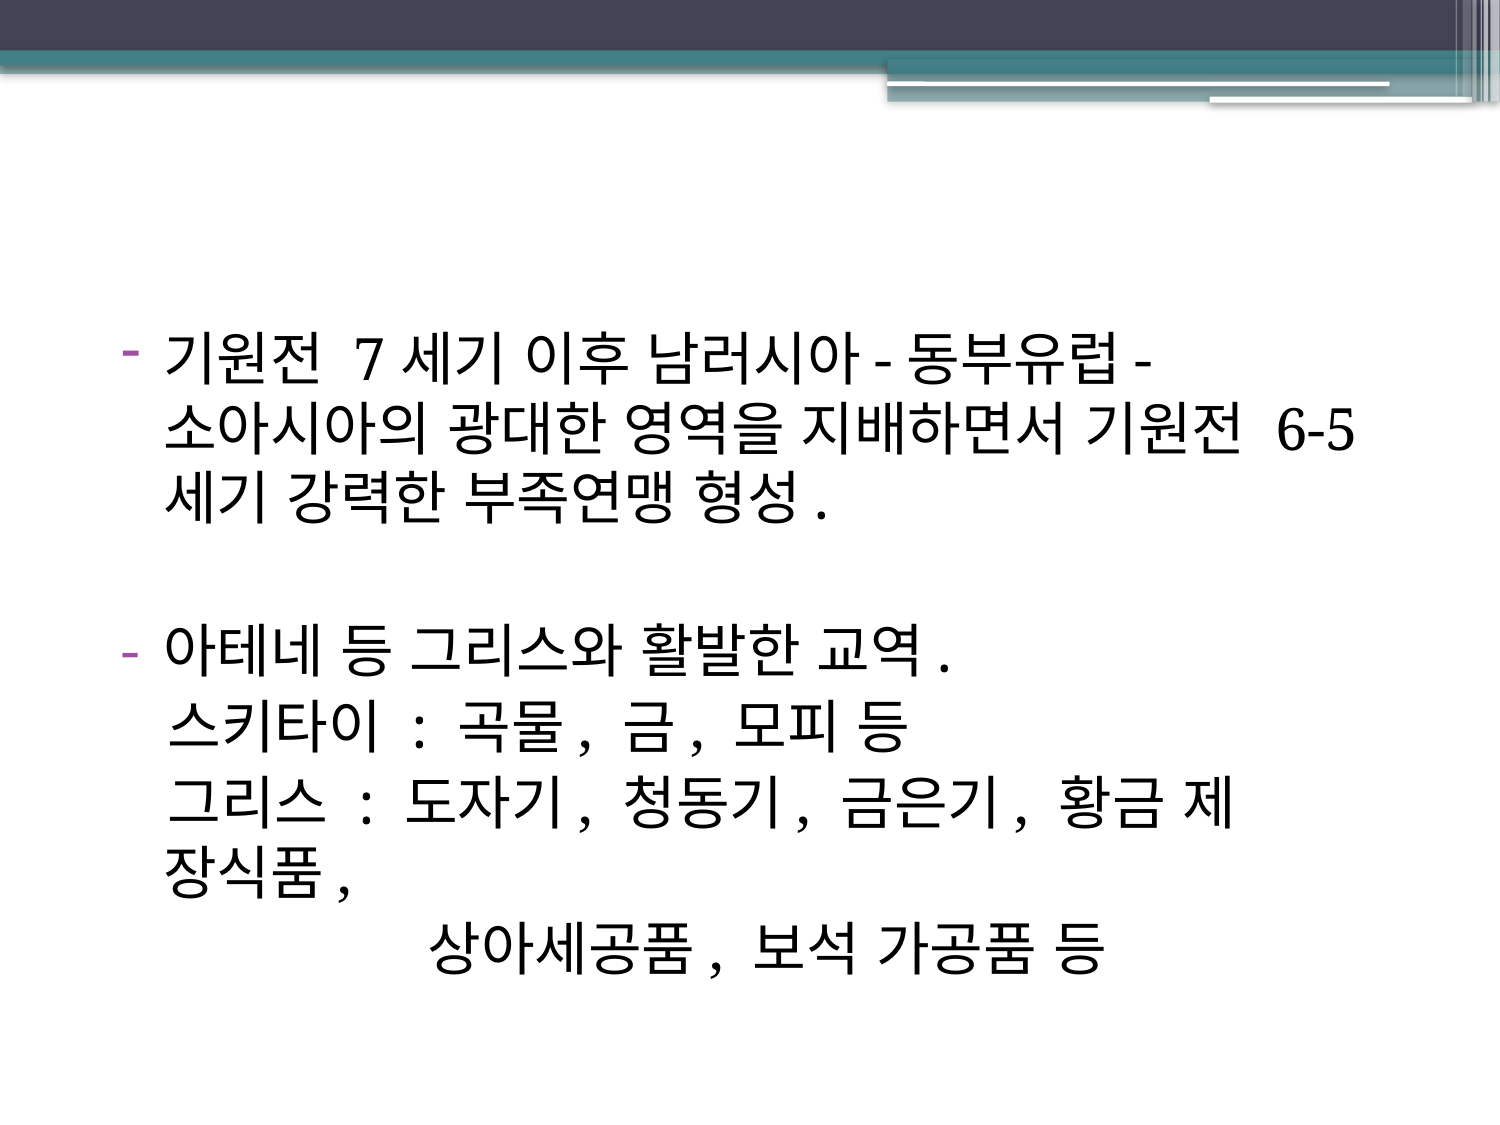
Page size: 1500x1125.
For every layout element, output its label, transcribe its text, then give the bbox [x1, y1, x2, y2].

list 기원전 7세기 이후 남러시아-동부유럽-소아시아의 광대한 영역을 지배하면서 기원전 6-5세기 강력한 부족연맹 형성. 아테네 등 그리스와 활발한 교역. 스키타이 : 곡물, 금, 모피 등 그리스 : 도자기, 청동기, 금은기, 황금 제 장식품, 상아세공품, 보석 가공품 등 [88, 314, 1390, 1059]
